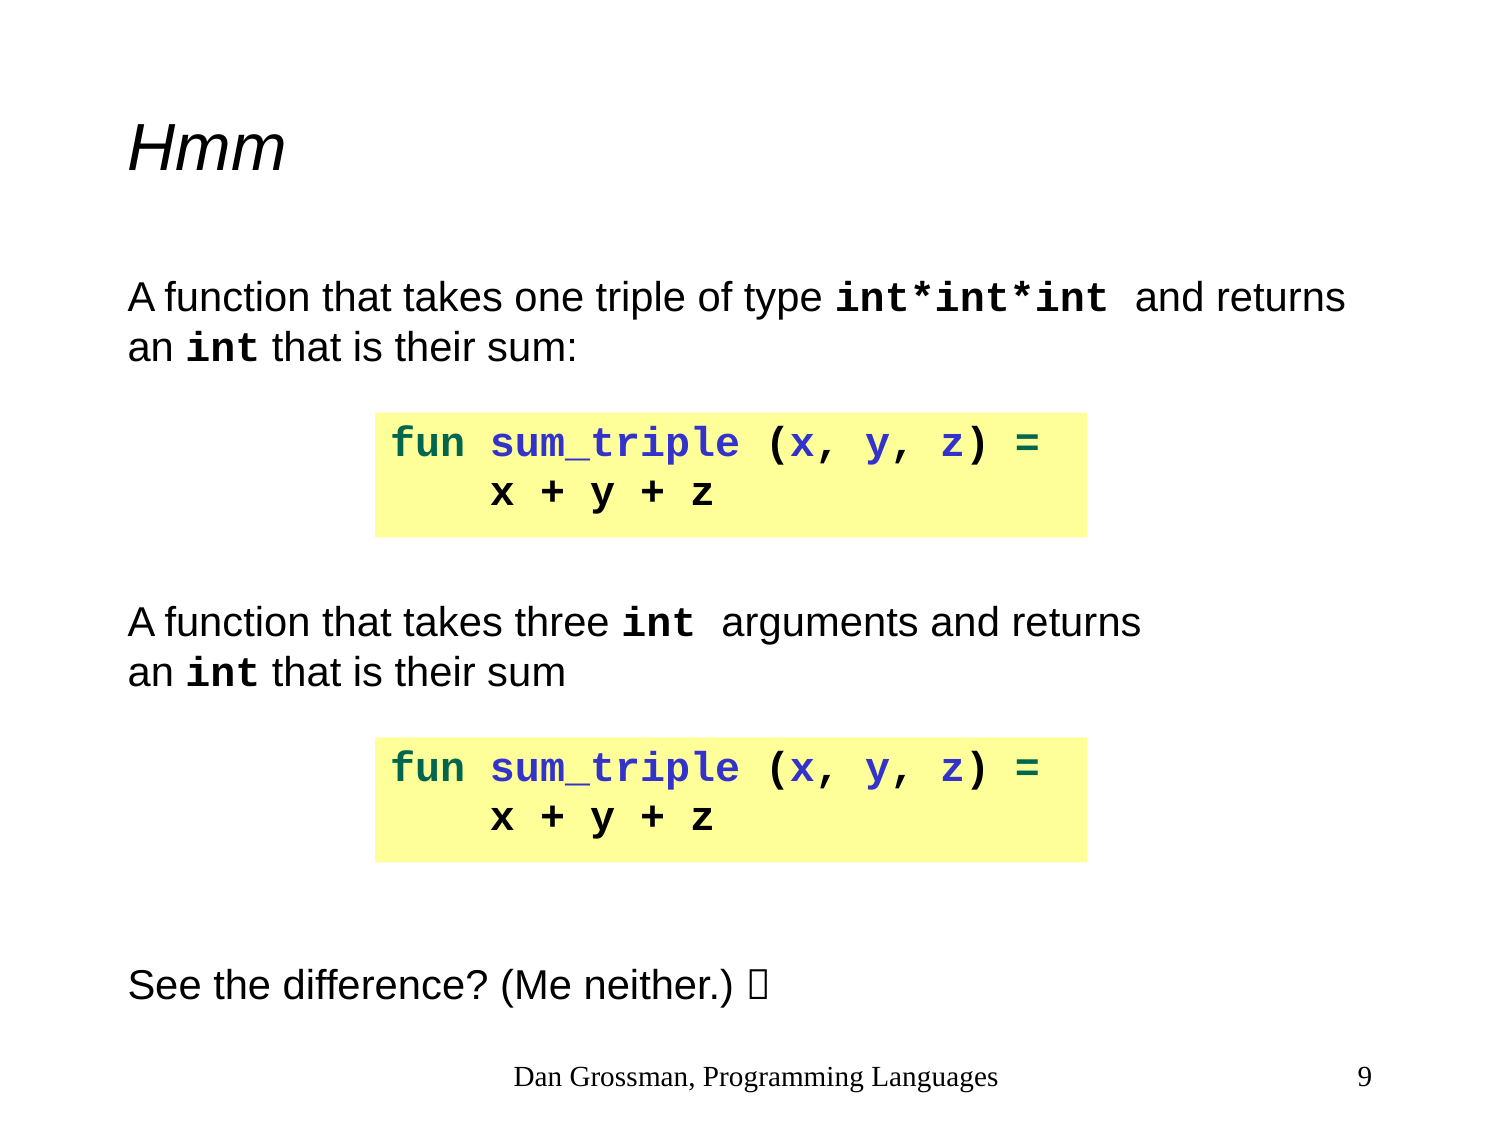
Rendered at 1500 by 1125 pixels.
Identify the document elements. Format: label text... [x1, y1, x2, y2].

text_box fun sum_triple (x, y, z) = x + y + z [375, 737, 1088, 863]
slide_number 9 [1074, 1063, 1388, 1125]
text_box See the difference? (Me neither.)  [112, 950, 1388, 1063]
footer Dan Grossman, Programming Languages [474, 1063, 1038, 1125]
text_box A function that takes three int arguments and returns an int that is their sum [112, 587, 1388, 725]
title Hmm [112, 49, 1388, 238]
text_box fun sum_triple (x, y, z) = x + y + z [375, 412, 1088, 538]
list A function that takes one triple of type int*int*int and returns an int that is their sum: [112, 262, 1388, 451]
